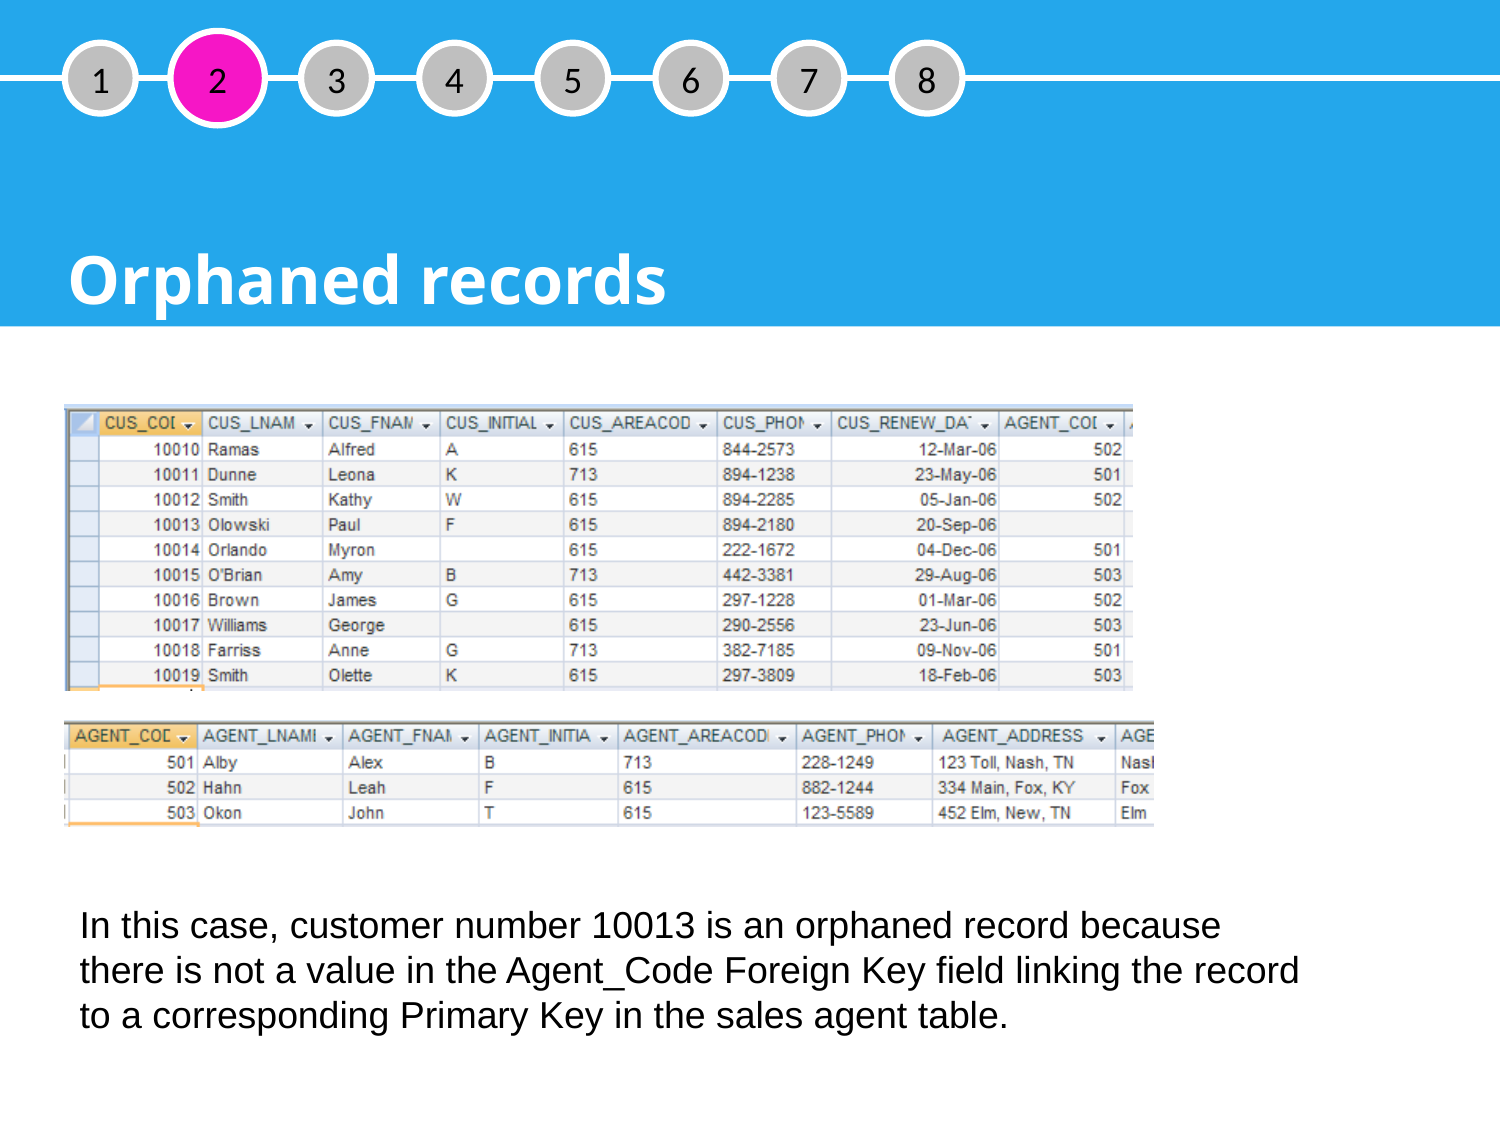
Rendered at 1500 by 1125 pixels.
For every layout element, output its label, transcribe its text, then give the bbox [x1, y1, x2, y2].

text_box [0, 84, 1500, 328]
text_box 8 [889, 40, 965, 77]
text_box 4 [417, 40, 493, 77]
text_box 7 [772, 87, 846, 116]
text_box 5 [536, 87, 610, 116]
picture [64, 720, 1155, 828]
text_box 2 [169, 87, 267, 128]
text_box Orphaned records [53, 230, 1117, 325]
text_box [0, 0, 1500, 75]
text_box 6 [653, 40, 729, 77]
text_box 3 [300, 87, 373, 116]
text_box 8 [890, 87, 964, 116]
picture [64, 404, 1133, 691]
text_box 5 [535, 40, 611, 77]
text_box 6 [654, 87, 728, 116]
text_box 7 [771, 40, 847, 77]
text_box 1 [63, 87, 137, 116]
text_box 4 [418, 87, 492, 116]
text_box 2 [168, 28, 267, 77]
text_box 3 [299, 40, 374, 77]
text_box In this case, customer number 10013 is an orphaned record because there is not a value in the Agent_Code Foreign Key field linking the record to a corresponding Primary Key in the sales agent table. [64, 893, 1331, 1043]
text_box 1 [62, 40, 138, 77]
